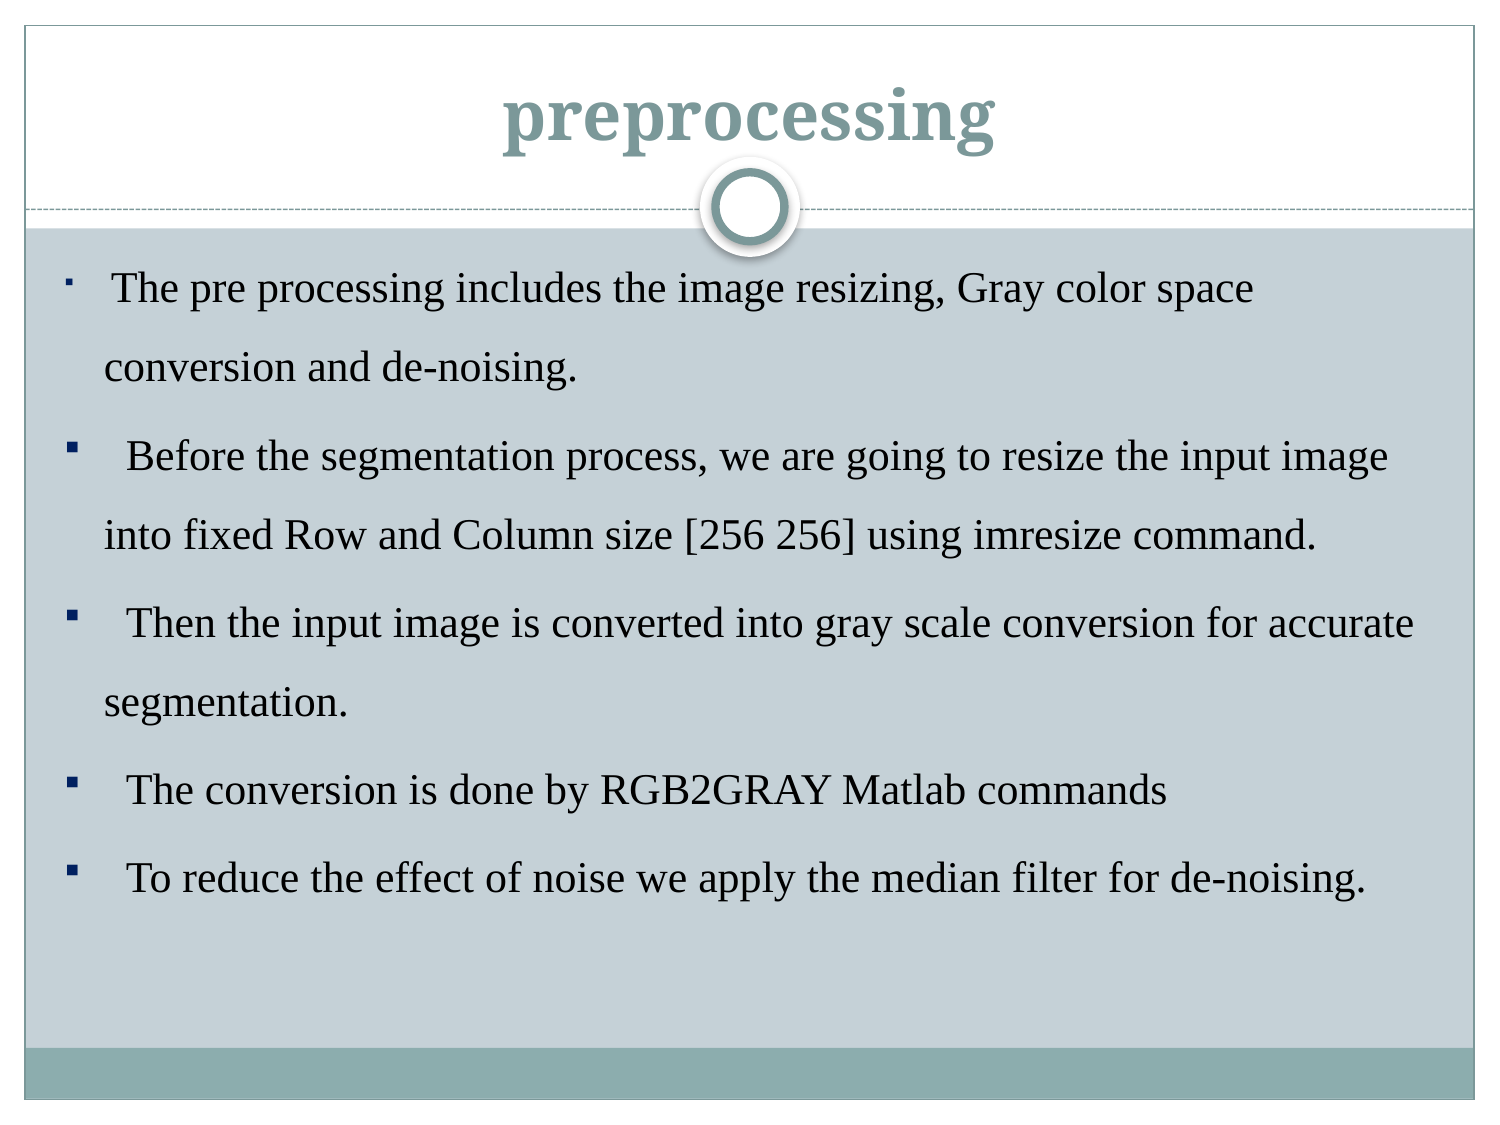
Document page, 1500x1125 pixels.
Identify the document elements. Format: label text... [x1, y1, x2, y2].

title preprocessing [49, 37, 1450, 162]
list The pre processing includes the image resizing, Gray color space conversion and de-noising. Before the segmentation process, we are going to resize the input image into fixed Row and Column size [256 256] using imresize command. Then the input image is converted into gray scale conversion for accurate segmentation. The conversion is done by RGB2GRAY Matlab commands To reduce the effect of noise we apply the median filter for de-noising. [49, 224, 1445, 1001]
